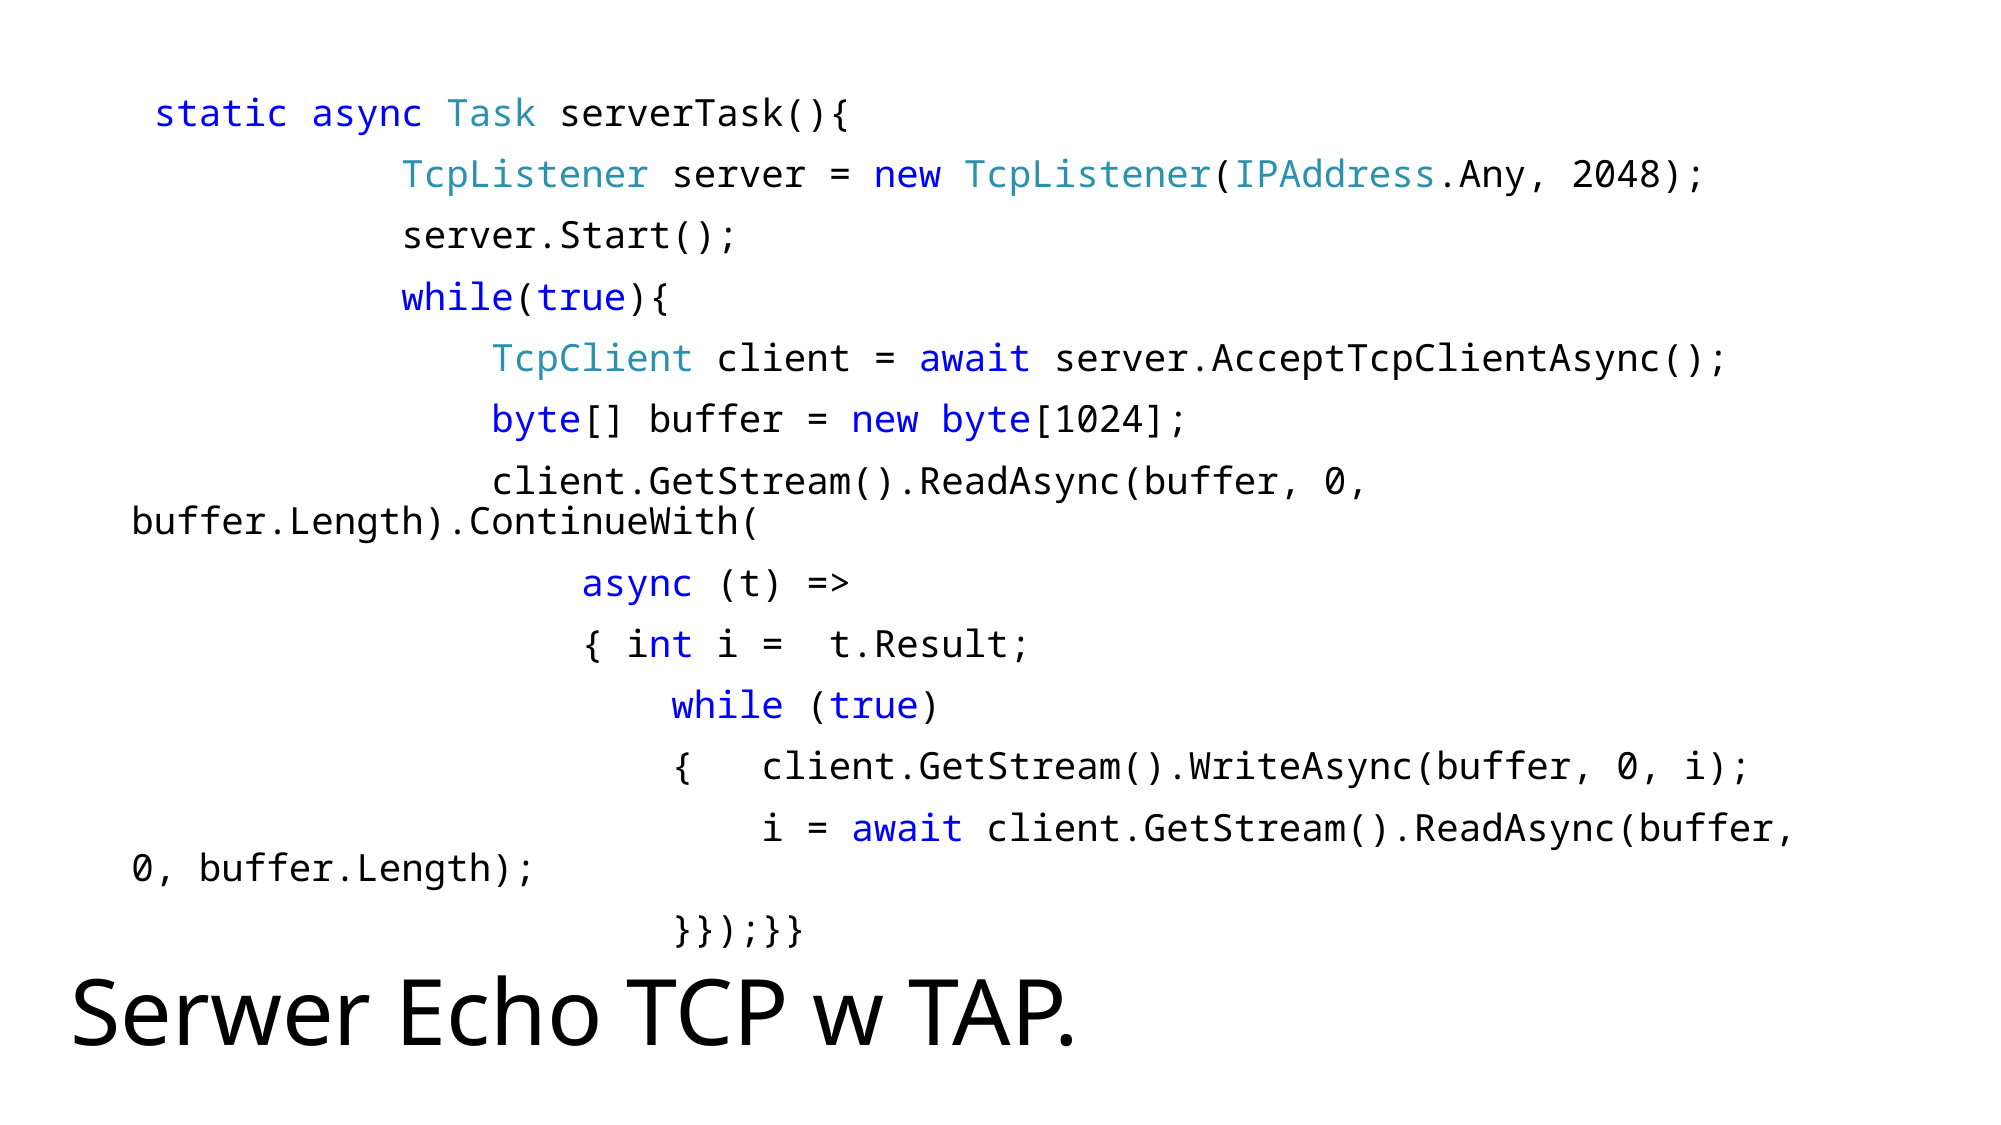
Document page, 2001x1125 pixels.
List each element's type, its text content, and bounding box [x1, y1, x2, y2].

list static async Task serverTask(){ TcpListener server = new TcpListener(IPAddress.Any, 2048); server.Start(); while(true){ TcpClient client = await server.AcceptTcpClientAsync(); byte[] buffer = new byte[1024]; client.GetStream().ReadAsync(buffer, 0, buffer.Length).ContinueWith( async (t) => { int i = t.Result; while (true) { client.GetStream().WriteAsync(buffer, 0, i); i = await client.GetStream().ReadAsync(buffer, 0, buffer.Length); }});}} [116, 86, 1842, 801]
title Serwer Echo TCP w TAP. [55, 907, 1781, 1125]
